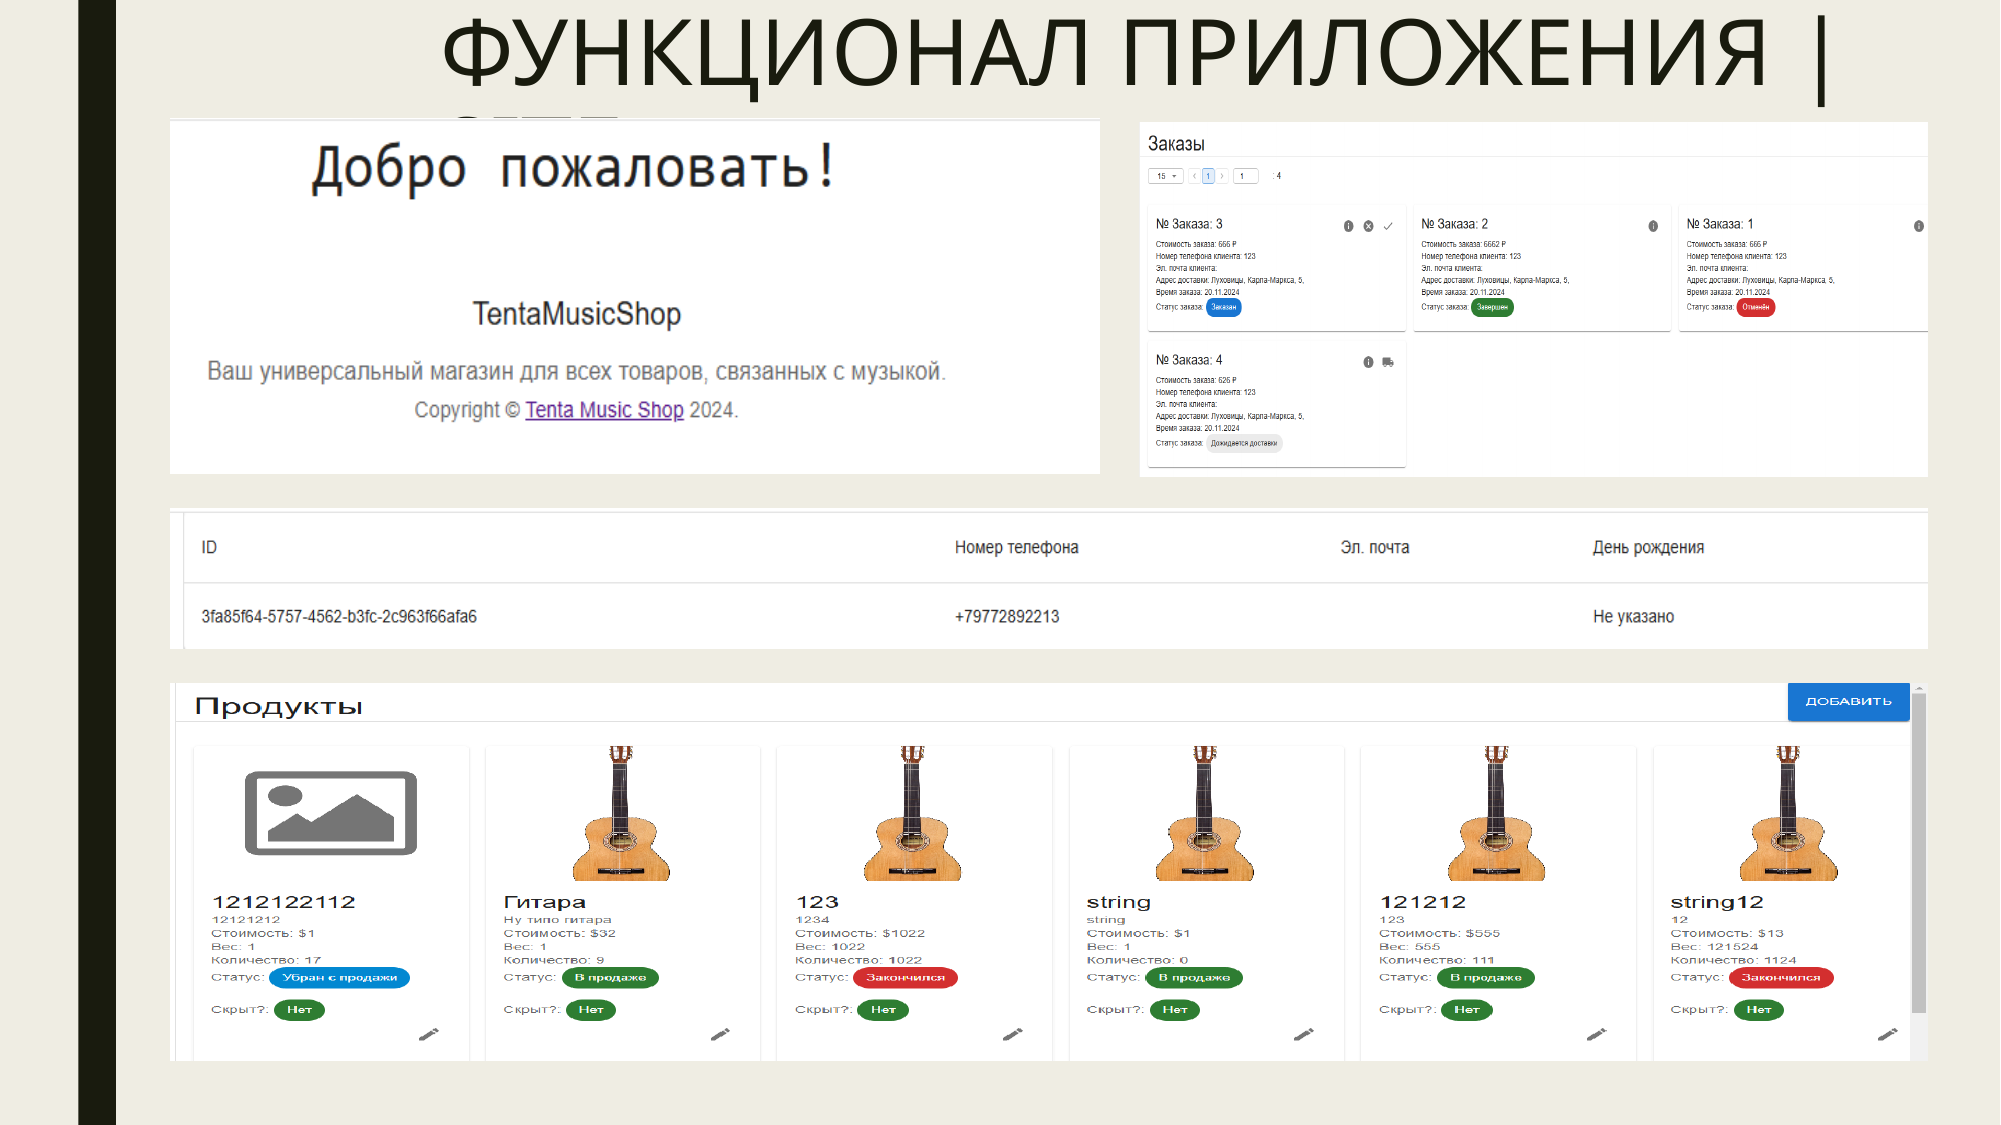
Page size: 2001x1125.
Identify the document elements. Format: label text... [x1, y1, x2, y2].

picture [170, 683, 1928, 1061]
picture [1139, 122, 1928, 477]
picture [170, 508, 1928, 649]
title ФУНКЦИОНАЛ ПРИЛОЖЕНИЯ | SITE [425, 0, 2000, 244]
picture [170, 118, 1100, 474]
